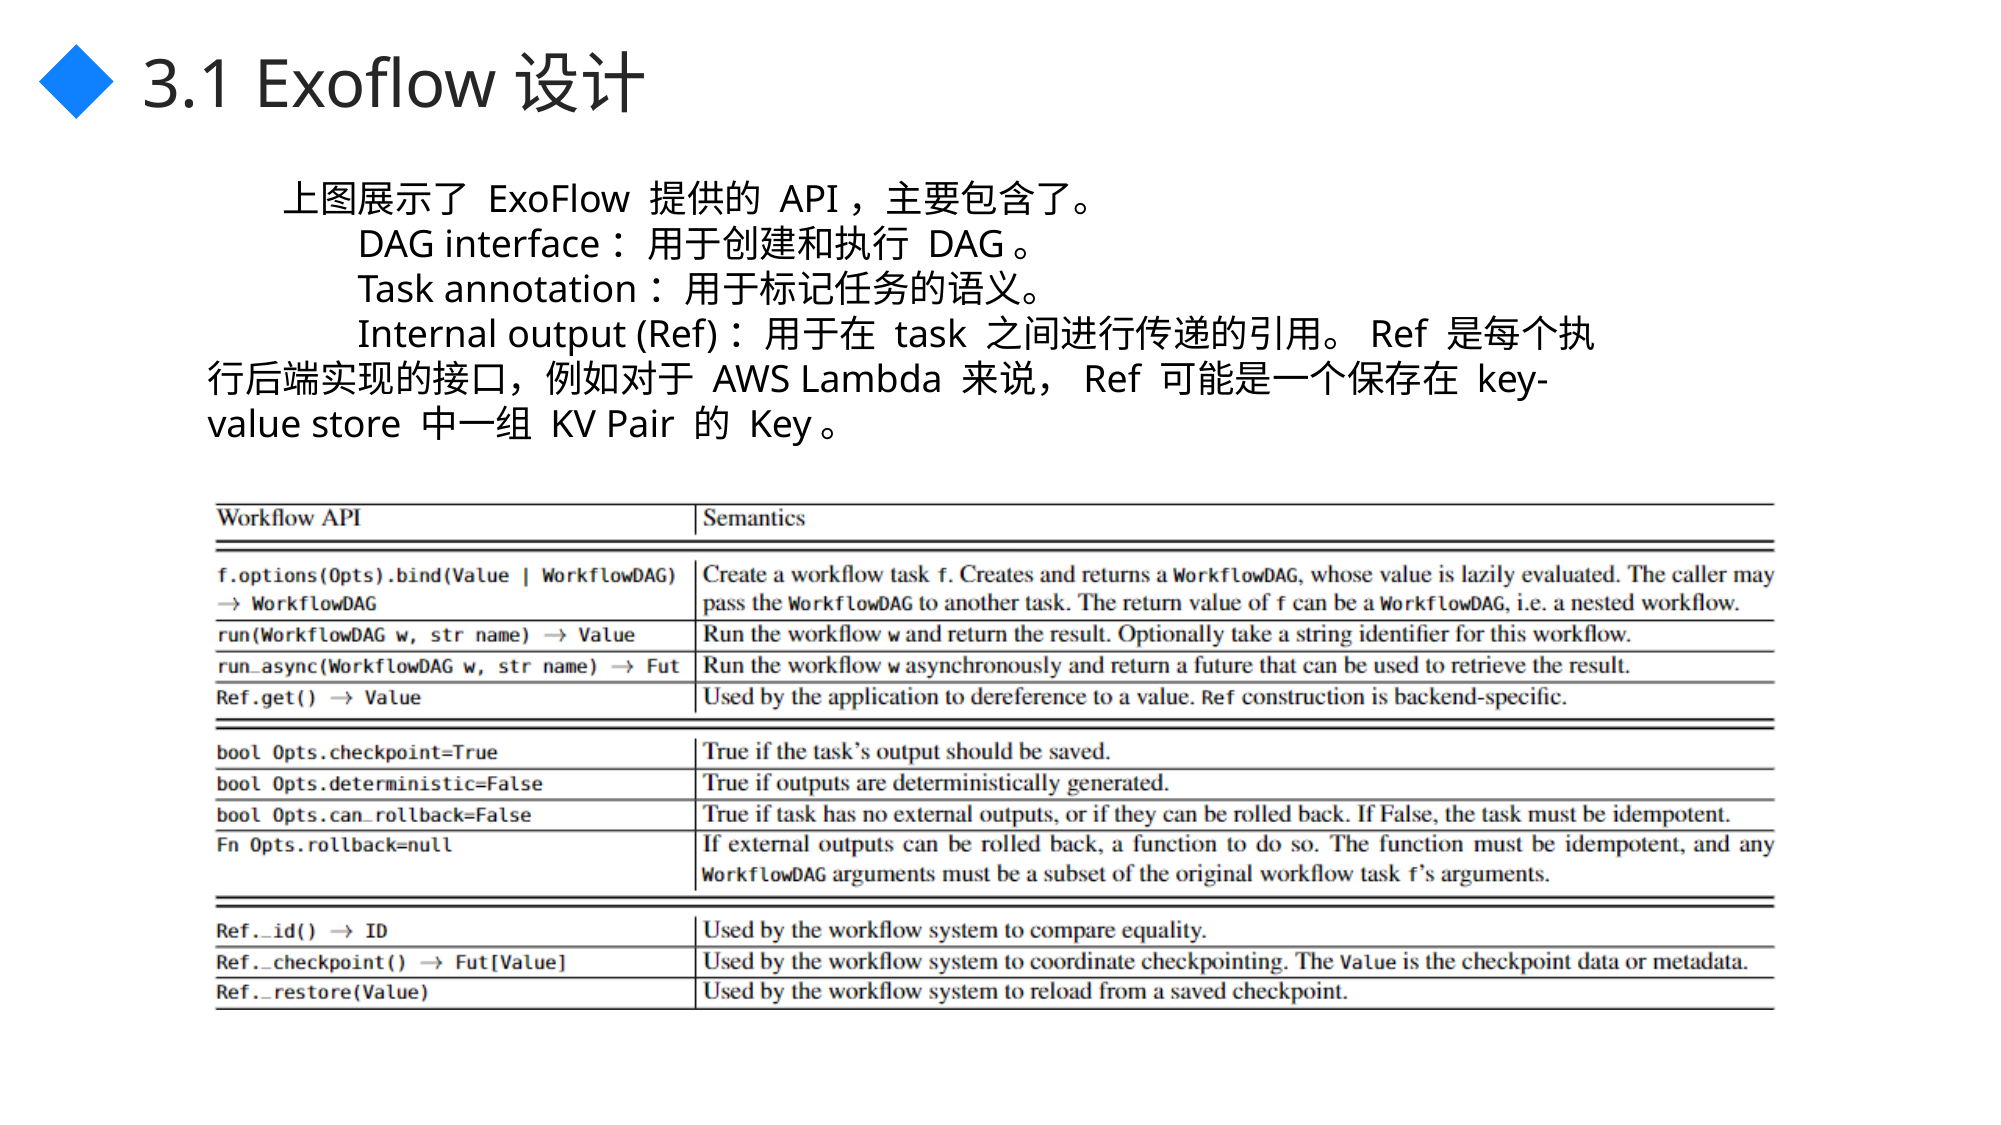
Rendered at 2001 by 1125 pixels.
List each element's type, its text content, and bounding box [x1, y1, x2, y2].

picture [212, 493, 1788, 1010]
text_box 上图展示了 ExoFlow 提供的 API，主要包含了。 DAG interface：用于创建和执行 DAG。 Task annotation：用于标记任务的语义。 Internal output (Ref)：用于在 task 之间进行传递的引用。Ref 是每个执行后端实现的接口，例如对于 AWS Lambda 来说，Ref 可能是一个保存在 key-value store 中一组 KV Pair 的 Key。 [192, 167, 1613, 453]
text_box 3.1 Exoflow设计 [127, 33, 924, 129]
